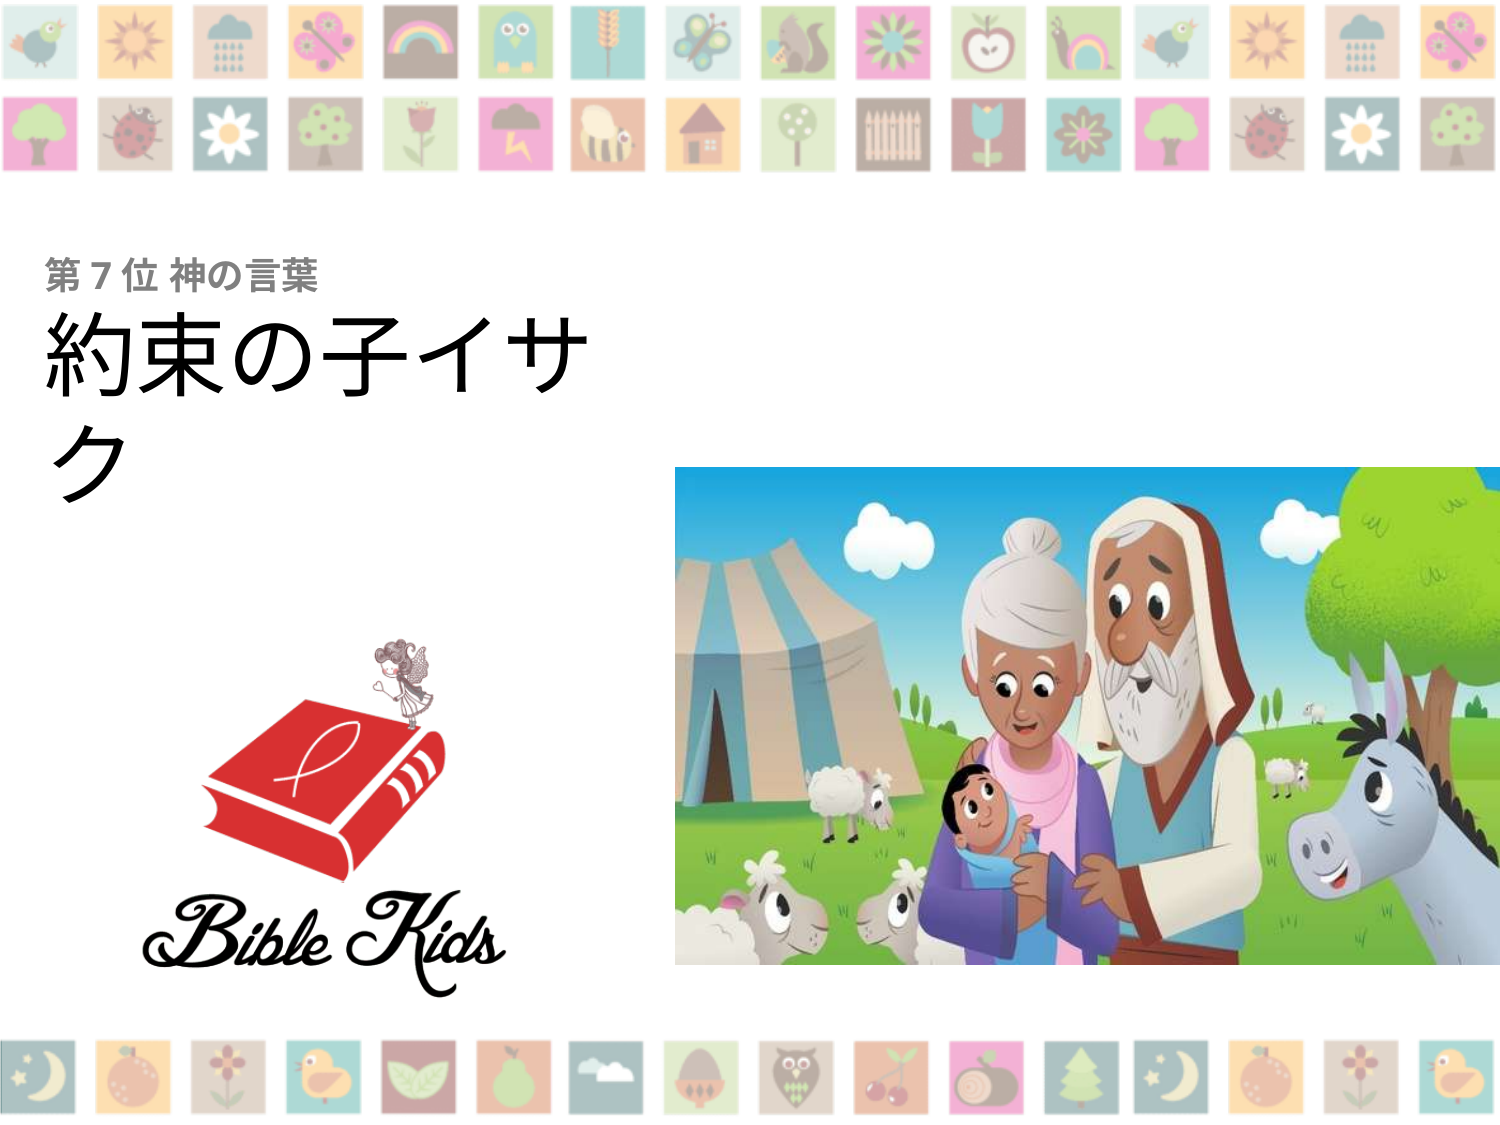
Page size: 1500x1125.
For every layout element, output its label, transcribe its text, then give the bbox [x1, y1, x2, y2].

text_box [0, 1028, 1500, 1118]
text_box 約束の子イサク [29, 290, 675, 526]
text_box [0, 3, 1500, 181]
picture [675, 467, 1500, 965]
text_box 第7位 神の言葉 [29, 244, 632, 290]
picture [117, 600, 544, 1027]
